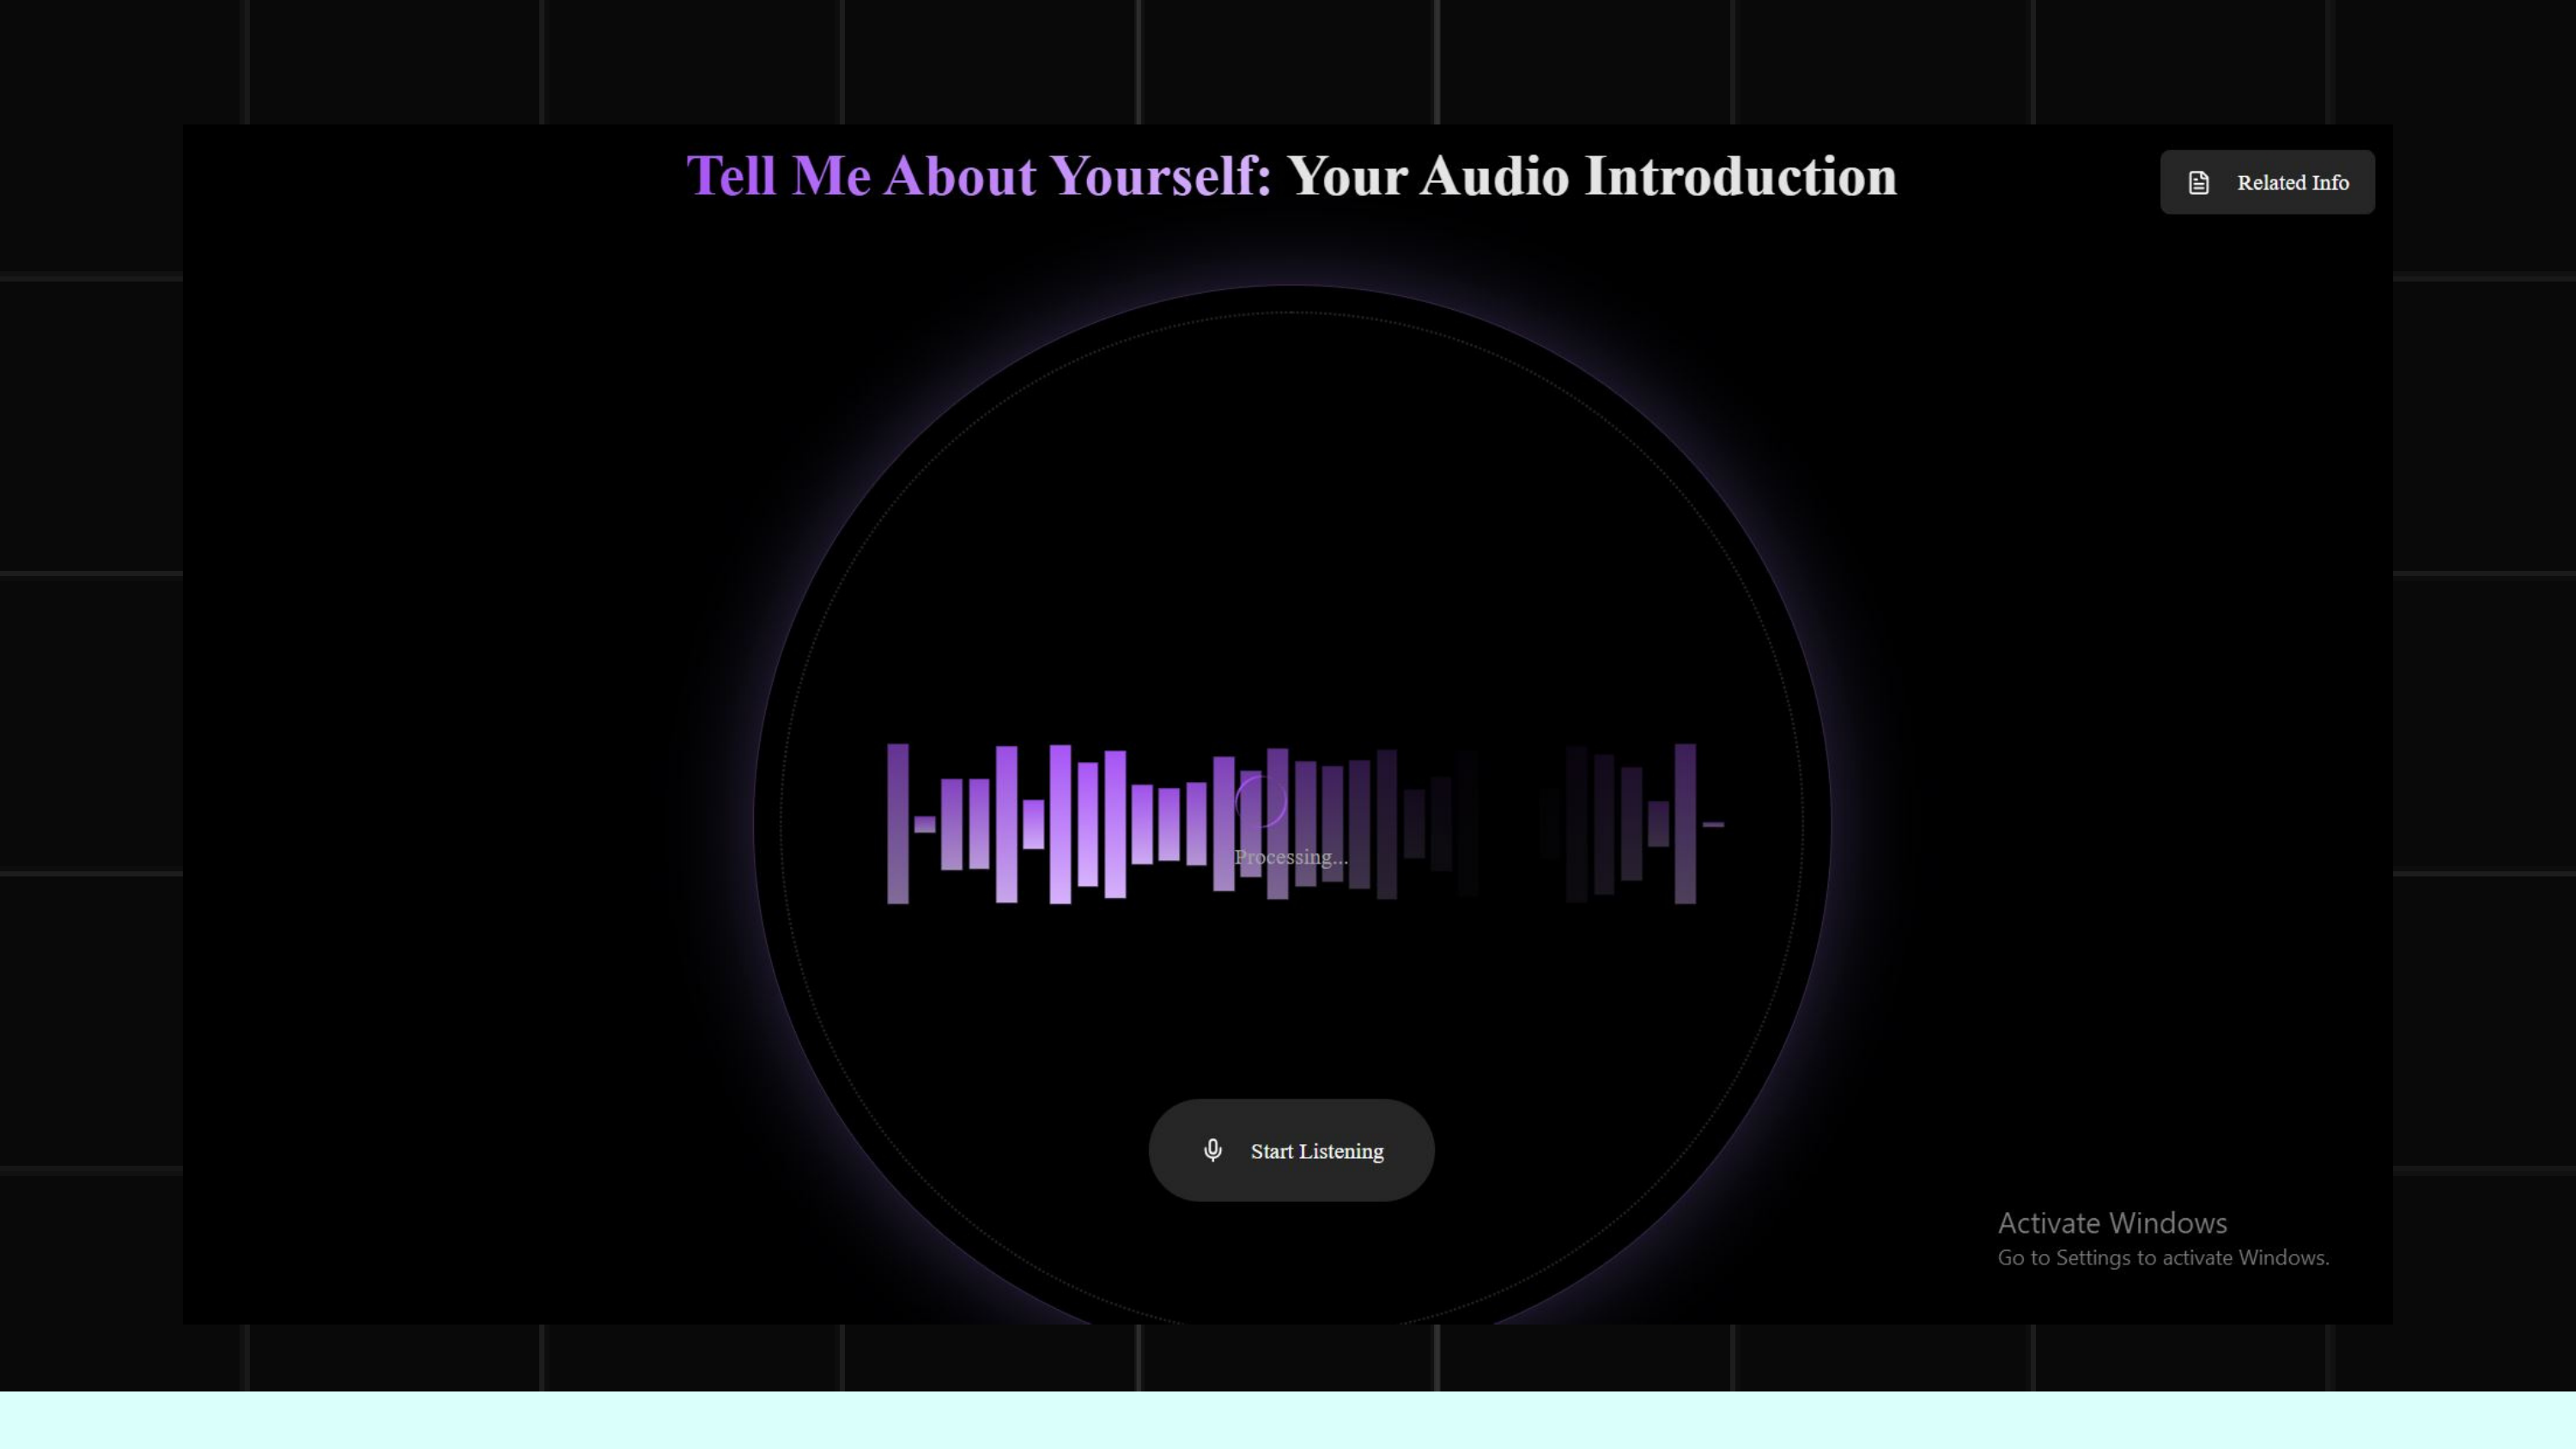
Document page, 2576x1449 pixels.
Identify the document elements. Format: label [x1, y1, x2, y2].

text_box [0, 1391, 2576, 1449]
text_box [0, 0, 2576, 1390]
